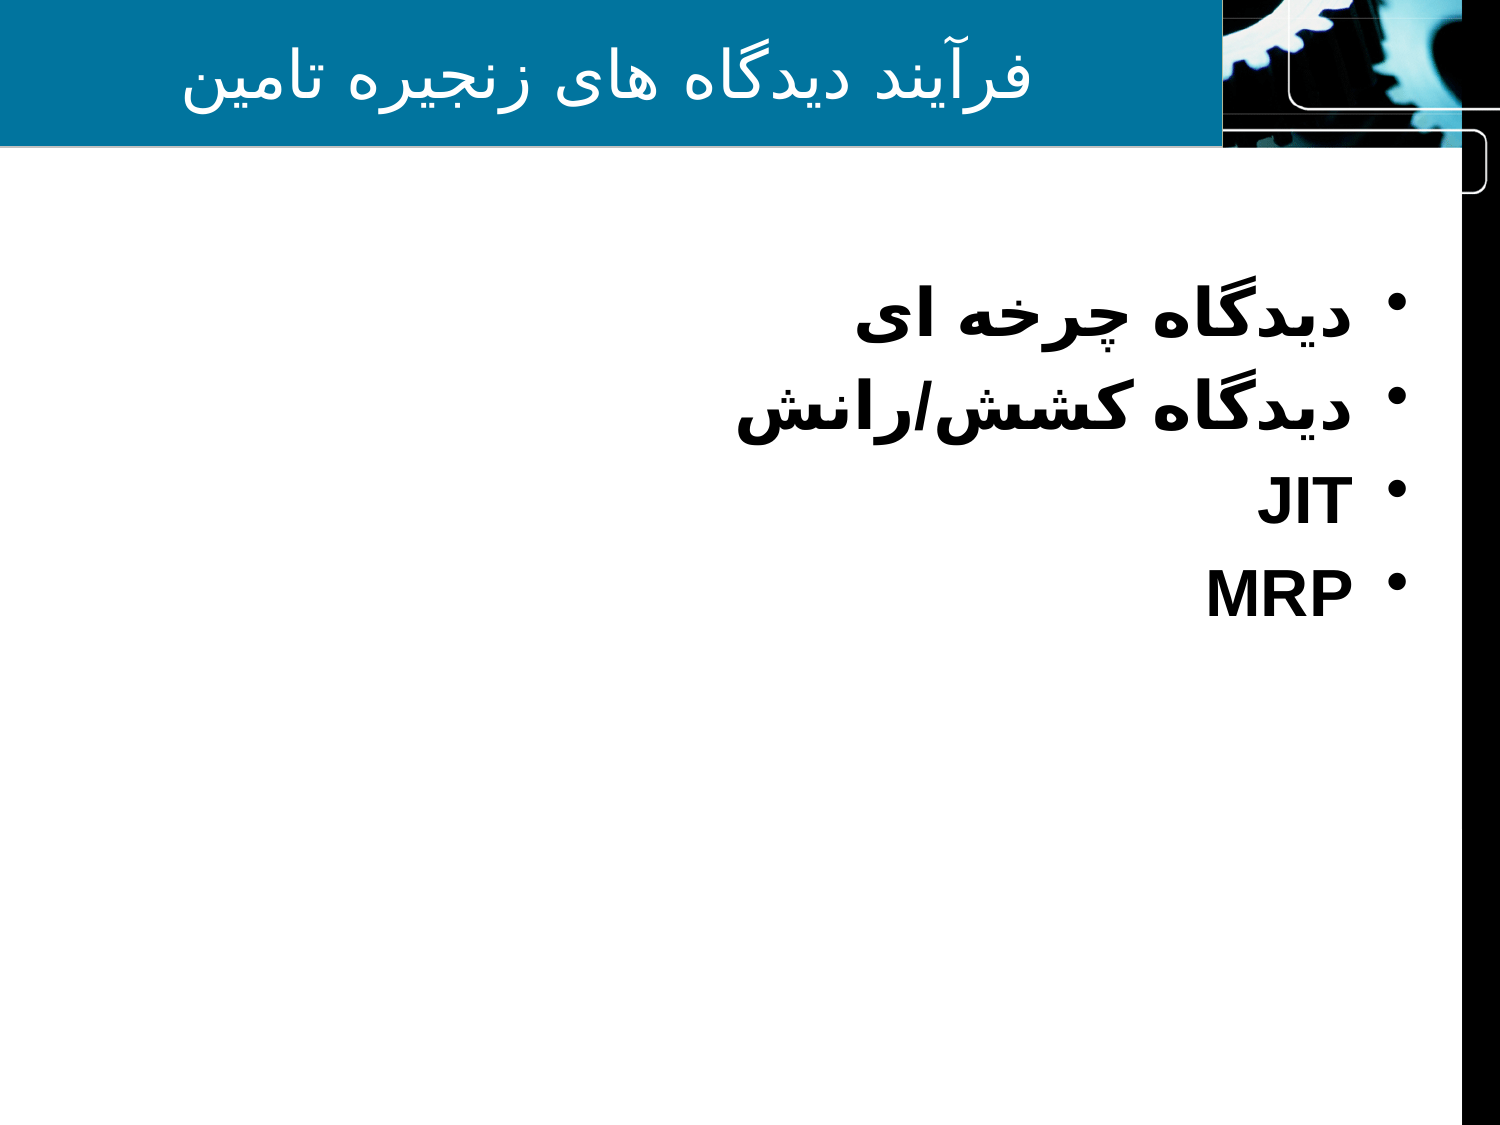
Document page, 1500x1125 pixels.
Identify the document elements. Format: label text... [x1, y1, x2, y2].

picture [0, 0, 1500, 1125]
list دیدگاه چرخه ای دیدگاه کشش/رانش JIT MRP [75, 262, 1425, 1005]
title فرآیند دیدگاه های زنجیره تامین [16, 6, 1199, 138]
